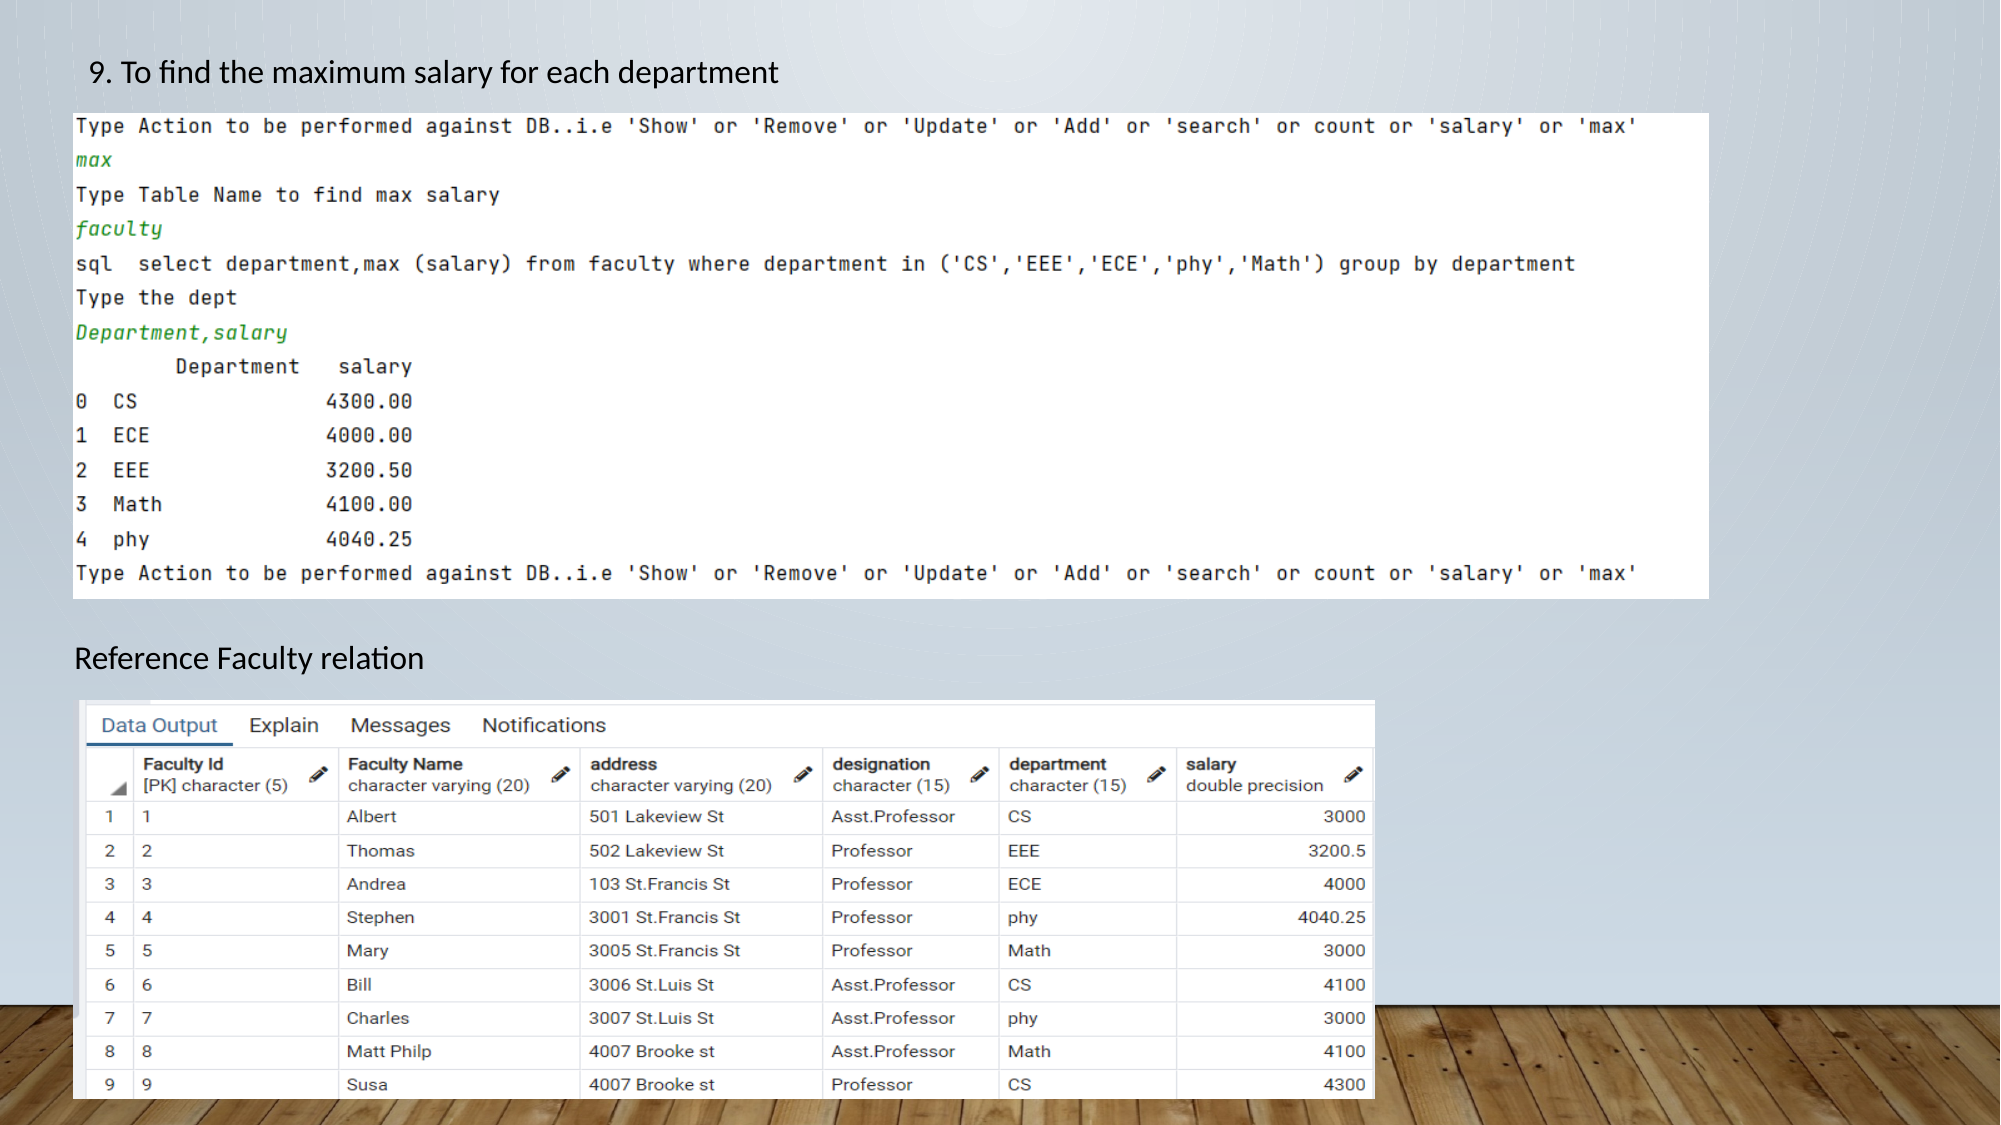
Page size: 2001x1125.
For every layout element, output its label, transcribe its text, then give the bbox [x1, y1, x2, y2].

text_box Reference Faculty relation [59, 628, 827, 729]
text_box 9. To find the maximum salary for each department [73, 42, 1202, 98]
picture [73, 113, 1709, 599]
picture [0, 700, 2000, 1125]
